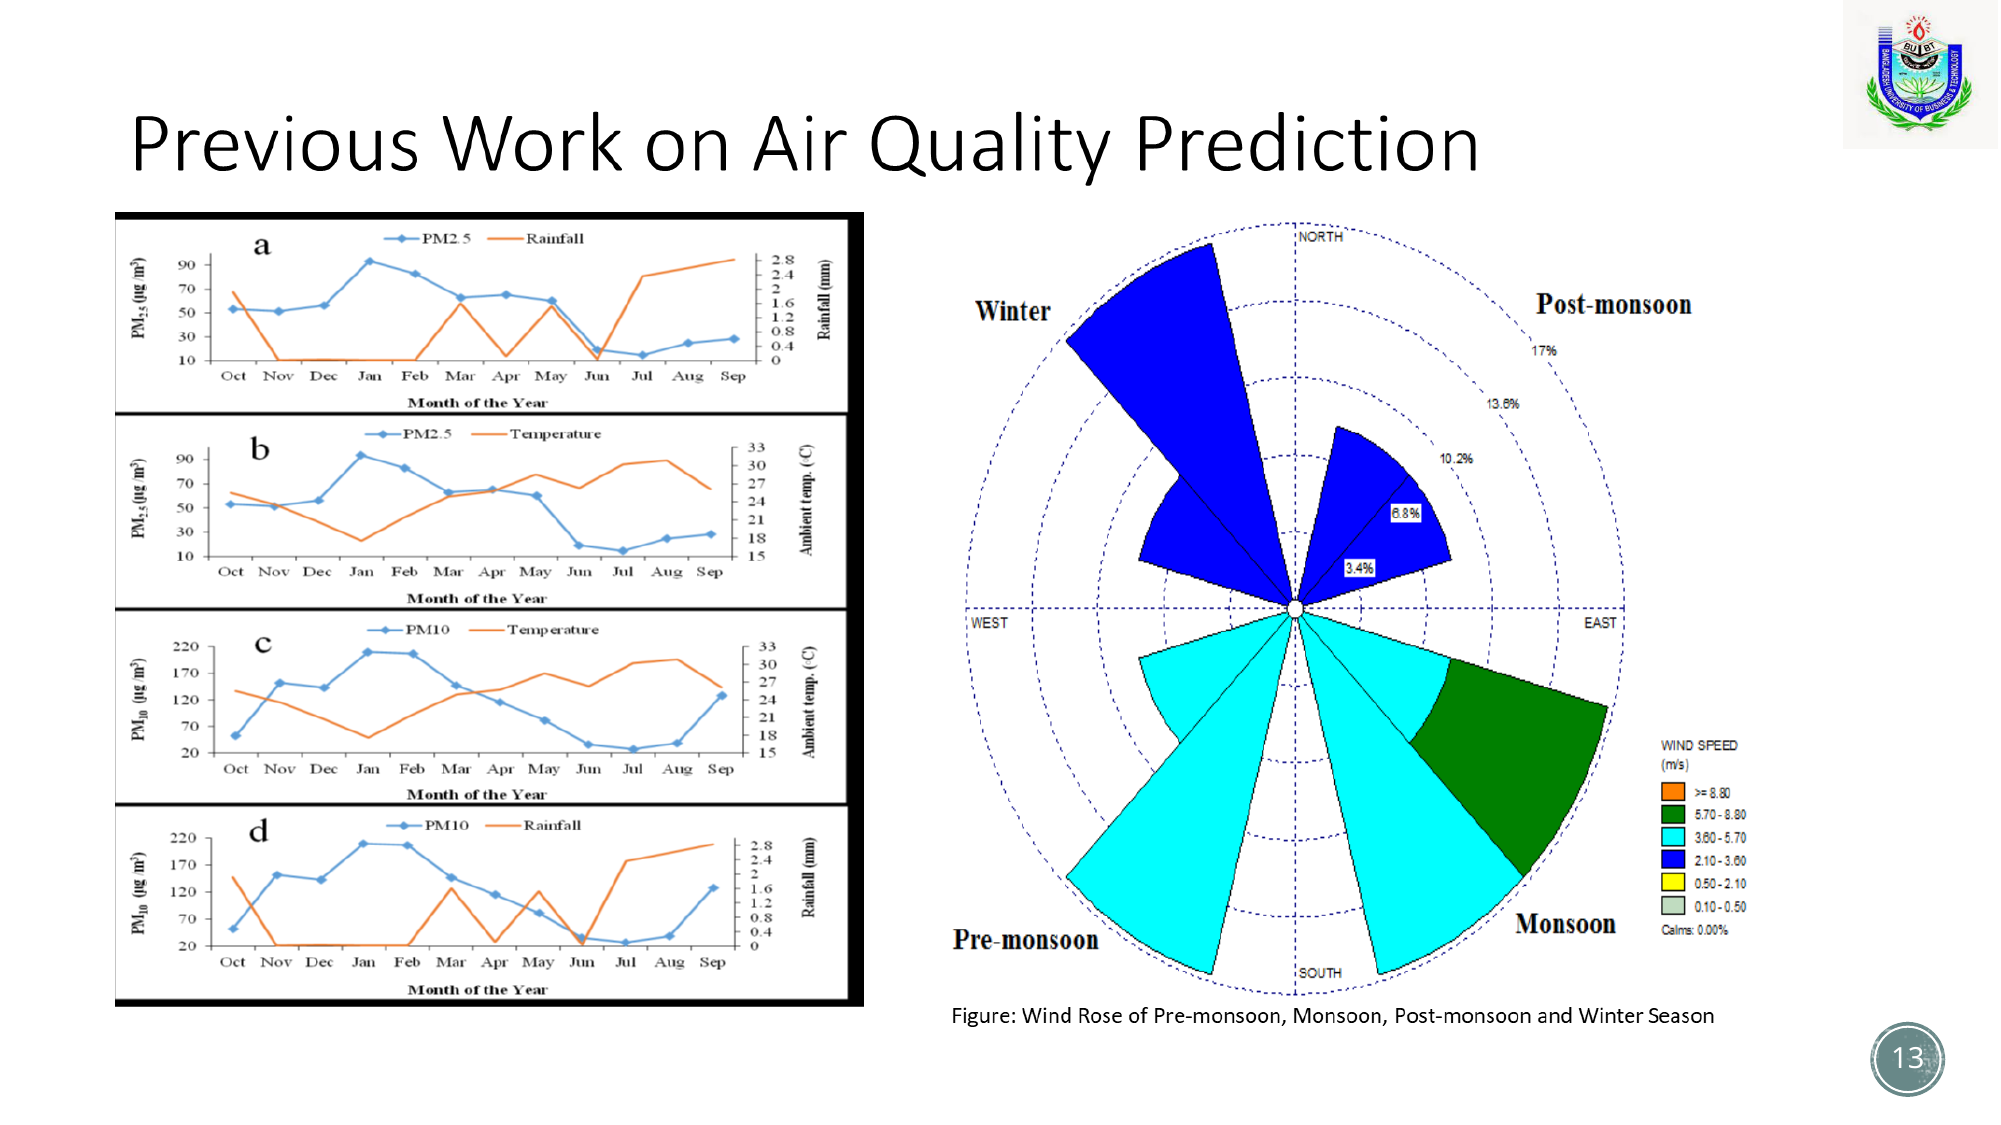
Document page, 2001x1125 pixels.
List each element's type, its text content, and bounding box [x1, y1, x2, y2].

picture [1884, 1089, 1931, 1097]
slide_number ‹#› [1855, 1028, 1961, 1089]
picture [1887, 1021, 1929, 1028]
picture [76, 0, 1998, 1043]
